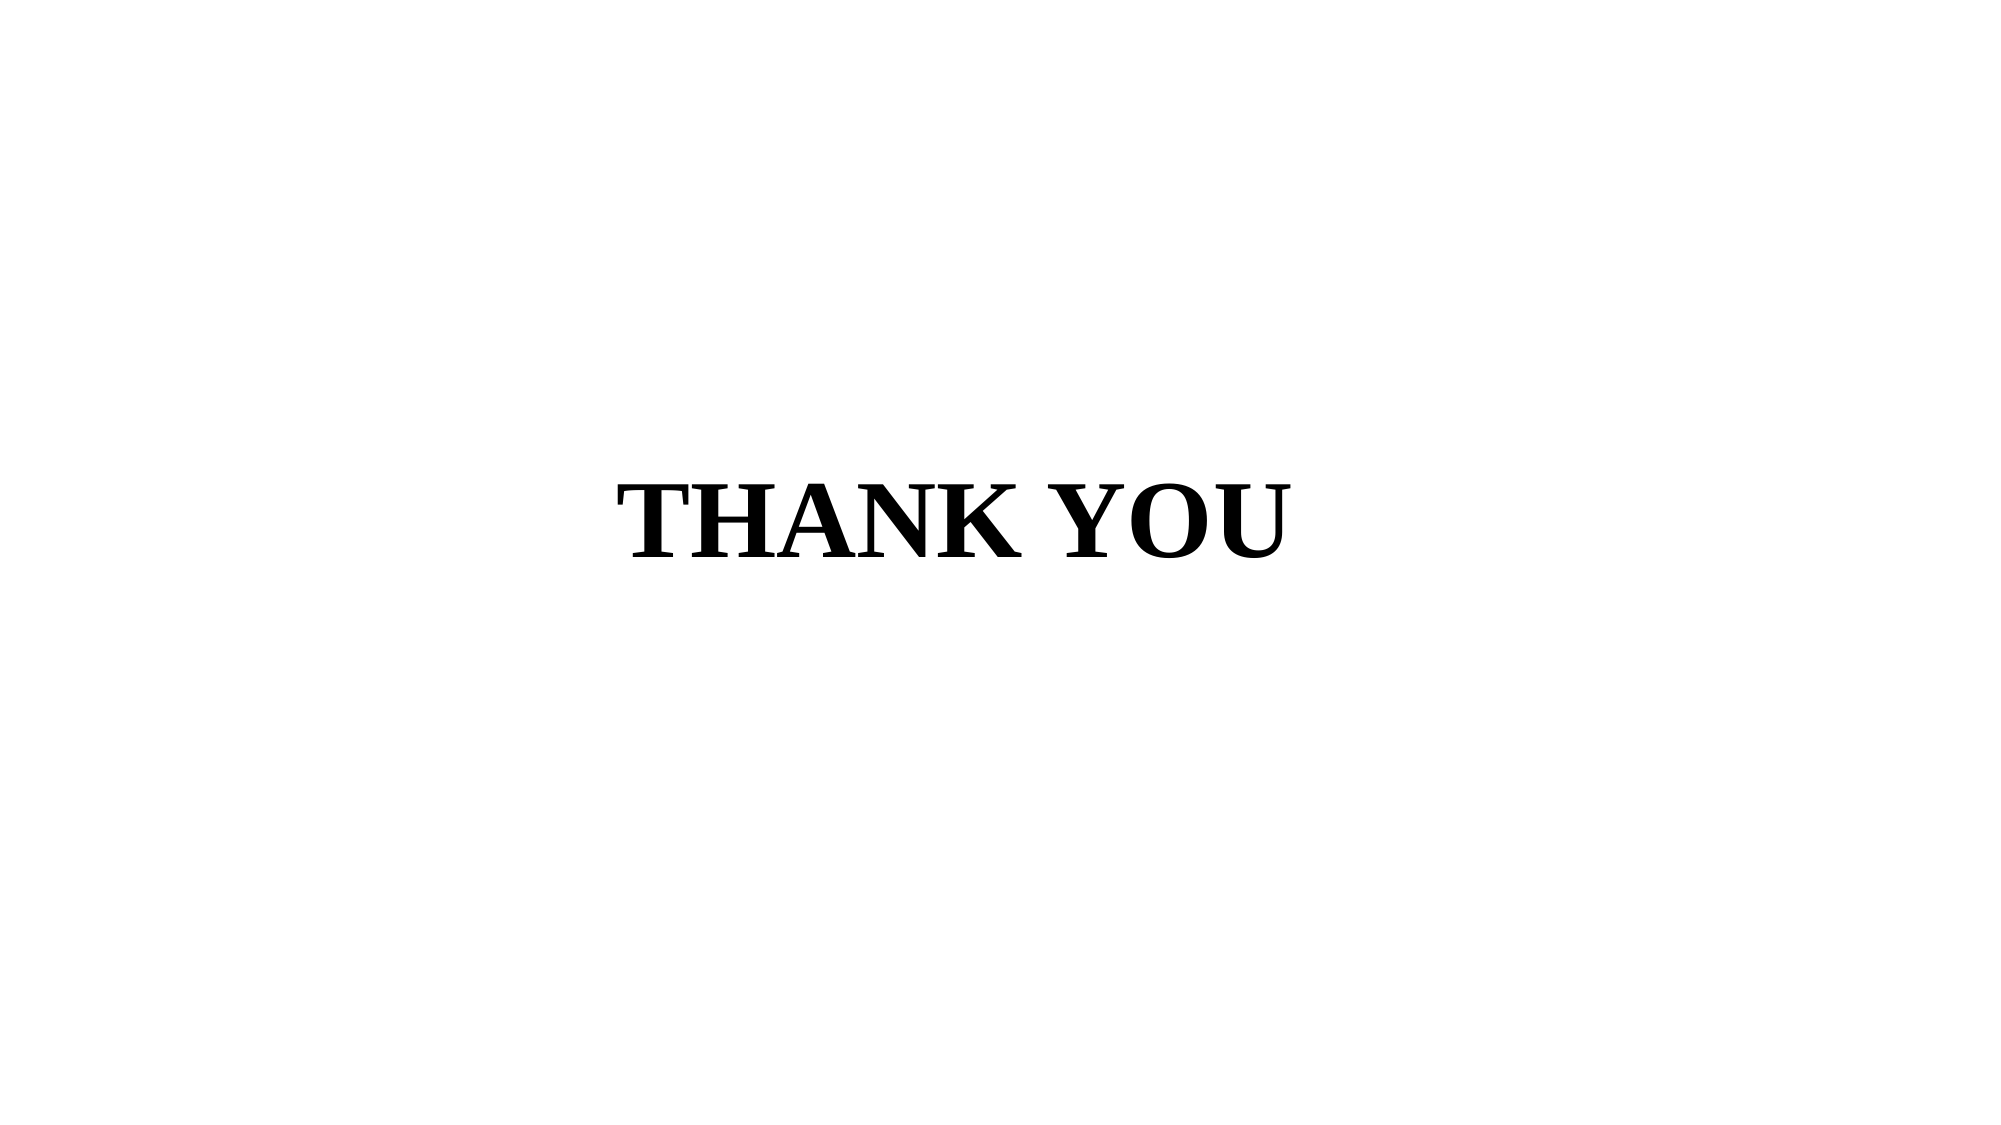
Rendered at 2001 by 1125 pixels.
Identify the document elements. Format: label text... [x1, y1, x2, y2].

title THANK YOU [92, 453, 1818, 672]
